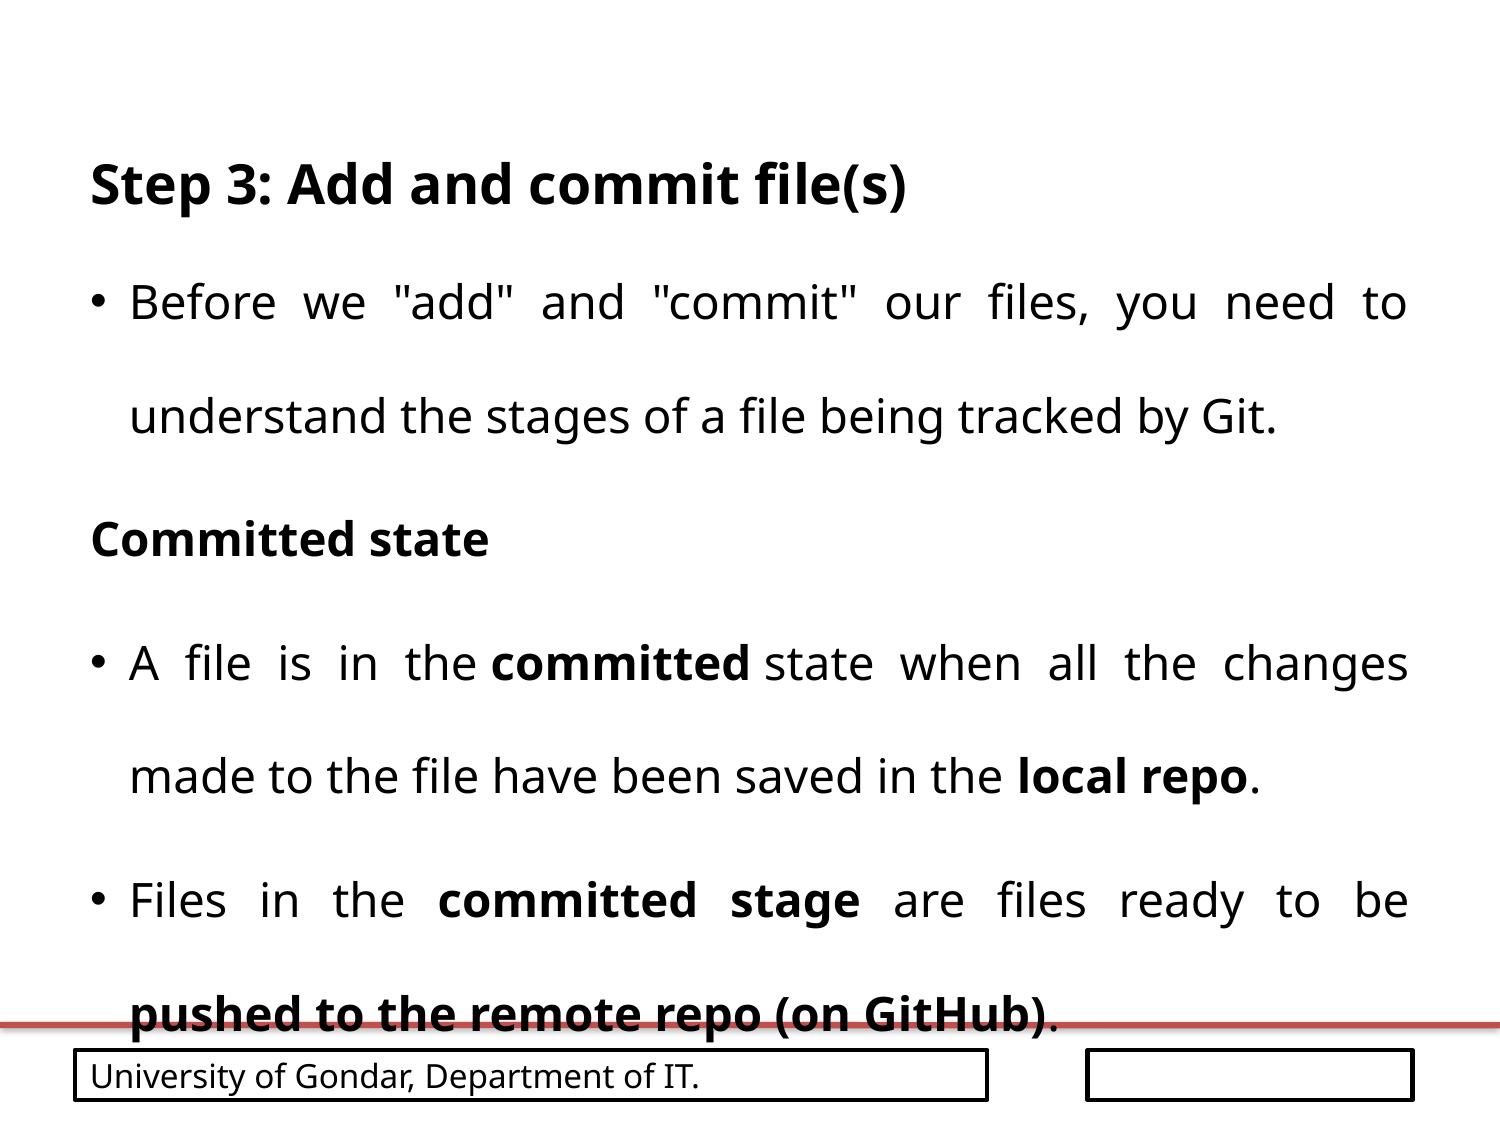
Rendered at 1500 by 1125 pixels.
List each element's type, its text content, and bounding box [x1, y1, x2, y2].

list Step 3: Add and commit file(s) Before we "add" and "commit" our files, you need to understand the stages of a file being tracked by Git. Committed state A file is in the committed state when all the changes made to the file have been saved in the local repo. Files in the committed stage are files ready to be pushed to the remote repo (on GitHub). [75, 75, 1425, 1050]
